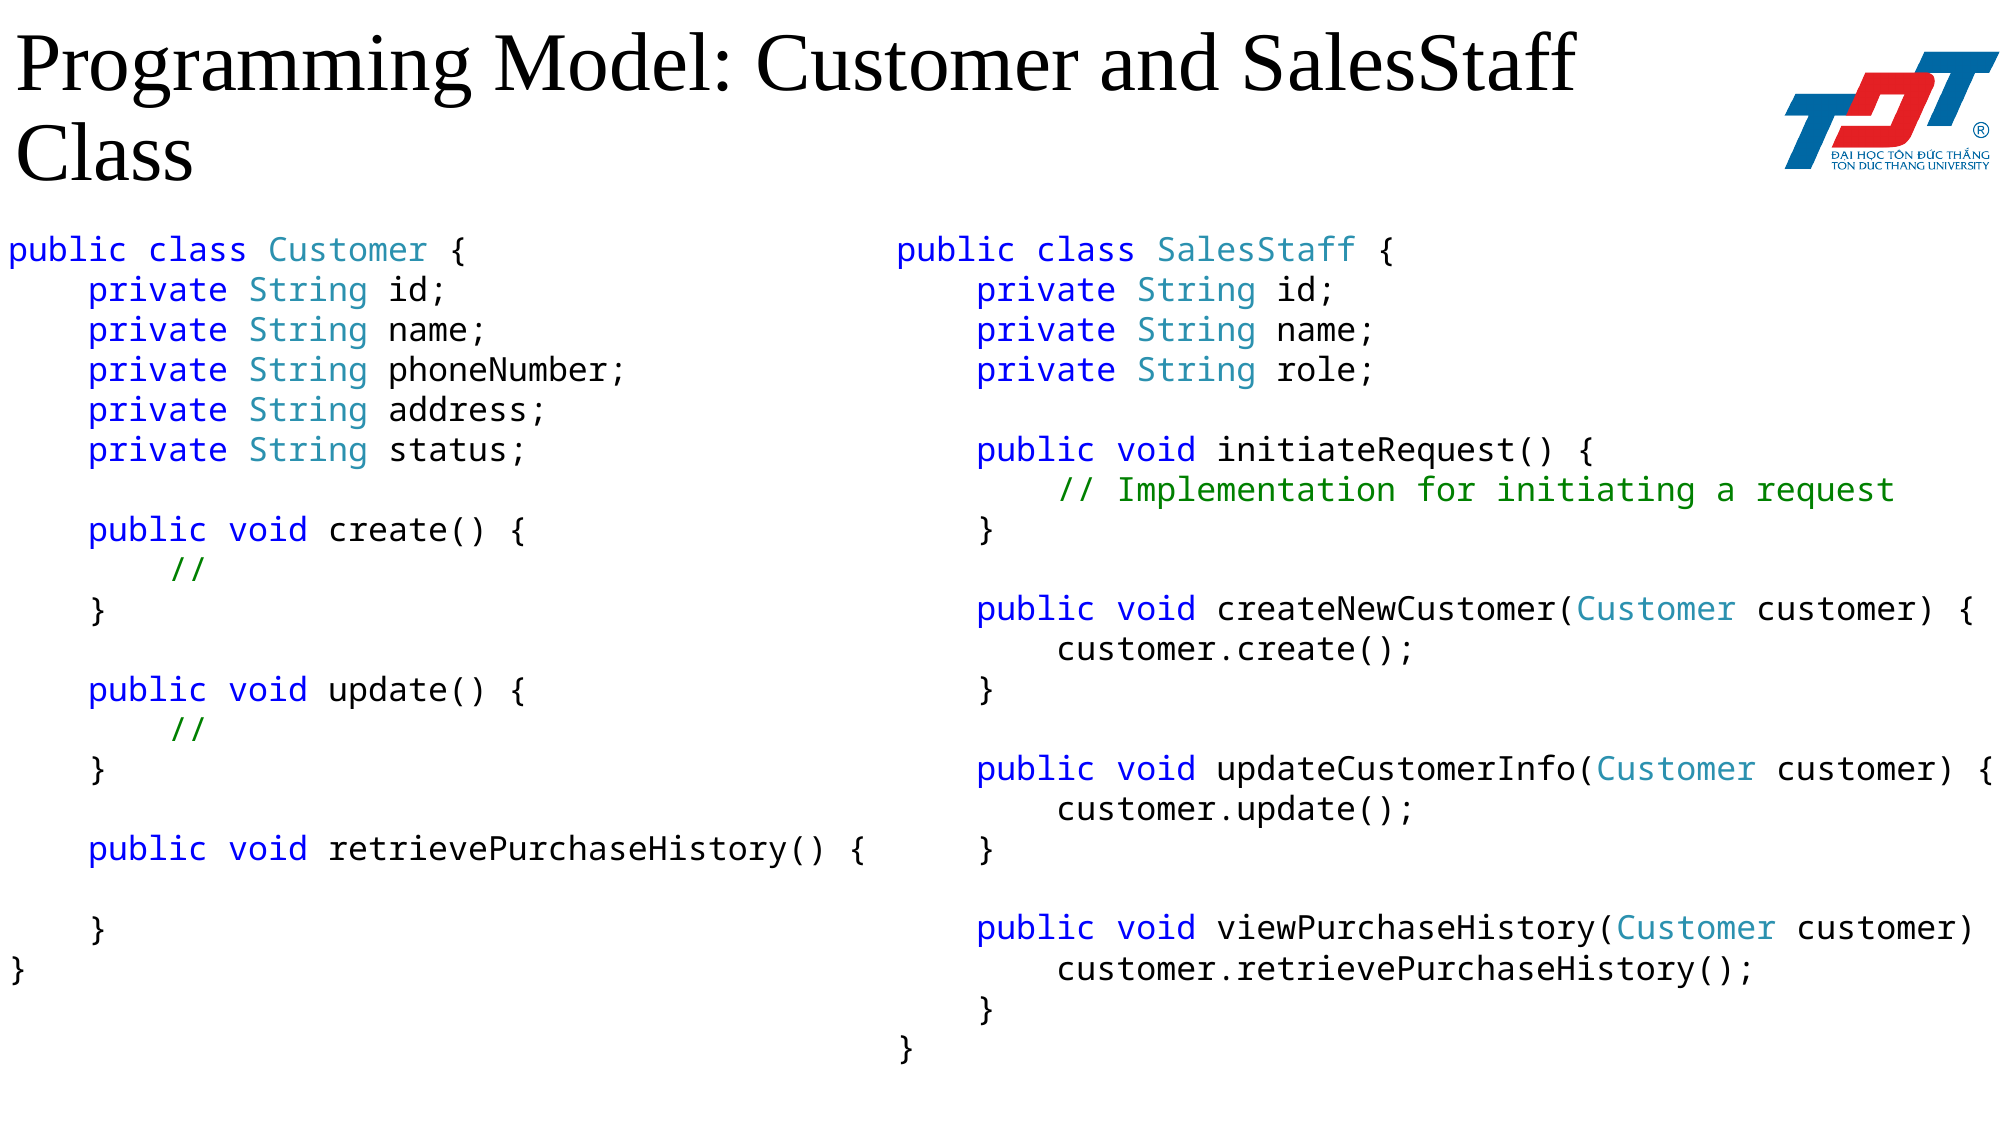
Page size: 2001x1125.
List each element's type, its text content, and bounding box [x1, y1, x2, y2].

title Programming Model: Customer and SalesStaff Class [0, 0, 1725, 218]
text_box public class Customer { private String id; private String name; private String phoneNumber; private String address; private String status; public void create() { // } public void update() { // } public void retrievePurchaseHistory() { } } [0, 221, 881, 1075]
picture [1784, 2, 2000, 219]
text_box public class SalesStaff { private String id; private String name; private String role; public void initiateRequest() { // Implementation for initiating a request } public void createNewCustomer(Customer customer) { customer.create(); } public void updateCustomerInfo(Customer customer) { customer.update(); } public void viewPurchaseHistory(Customer customer) { customer.retrievePurchaseHistory(); } } [881, 180, 2000, 1114]
